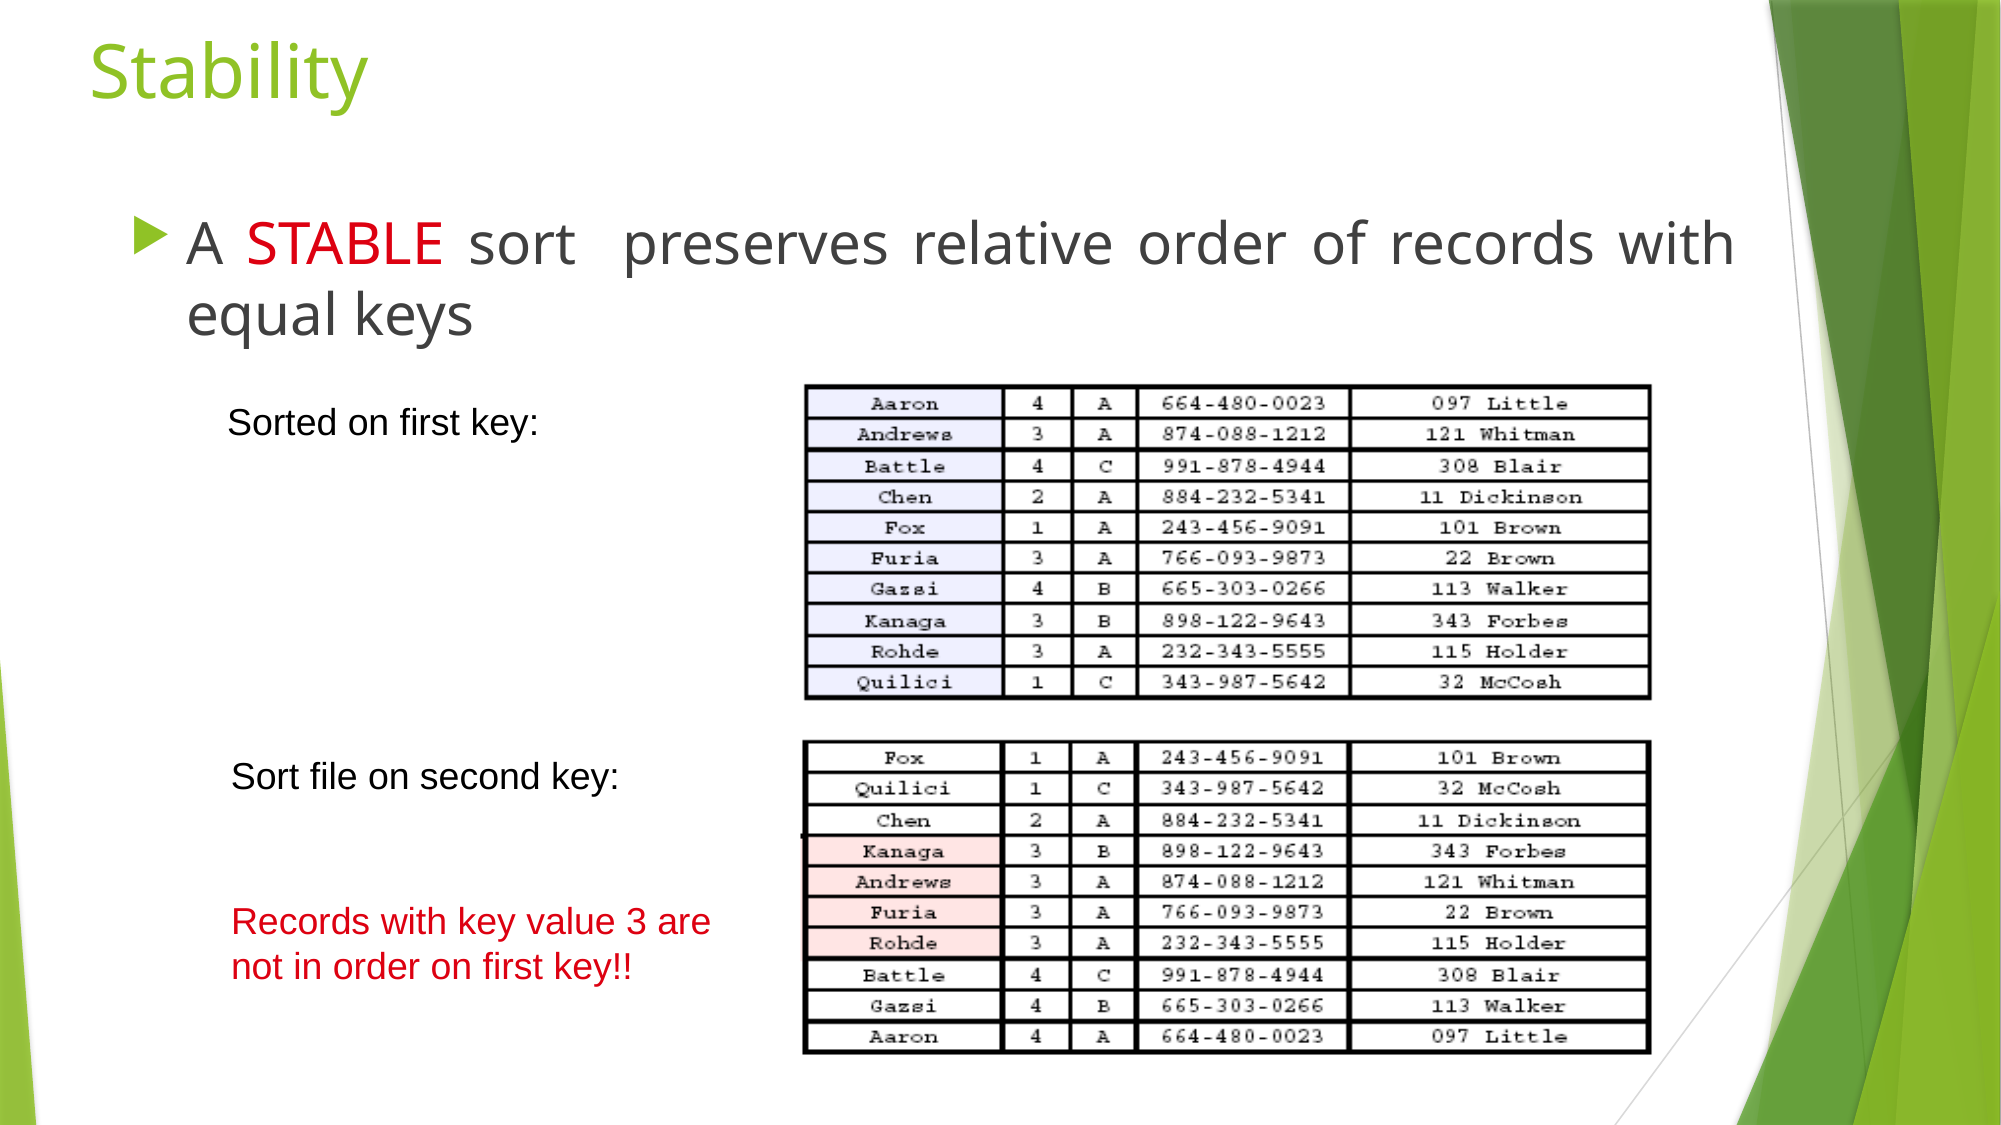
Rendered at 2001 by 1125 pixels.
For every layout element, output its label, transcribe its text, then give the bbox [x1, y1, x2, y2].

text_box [211, 370, 1663, 1064]
title Stability [74, 16, 1875, 166]
list A STABLE sort preserves relative order of records with equal keys [114, 199, 1752, 338]
